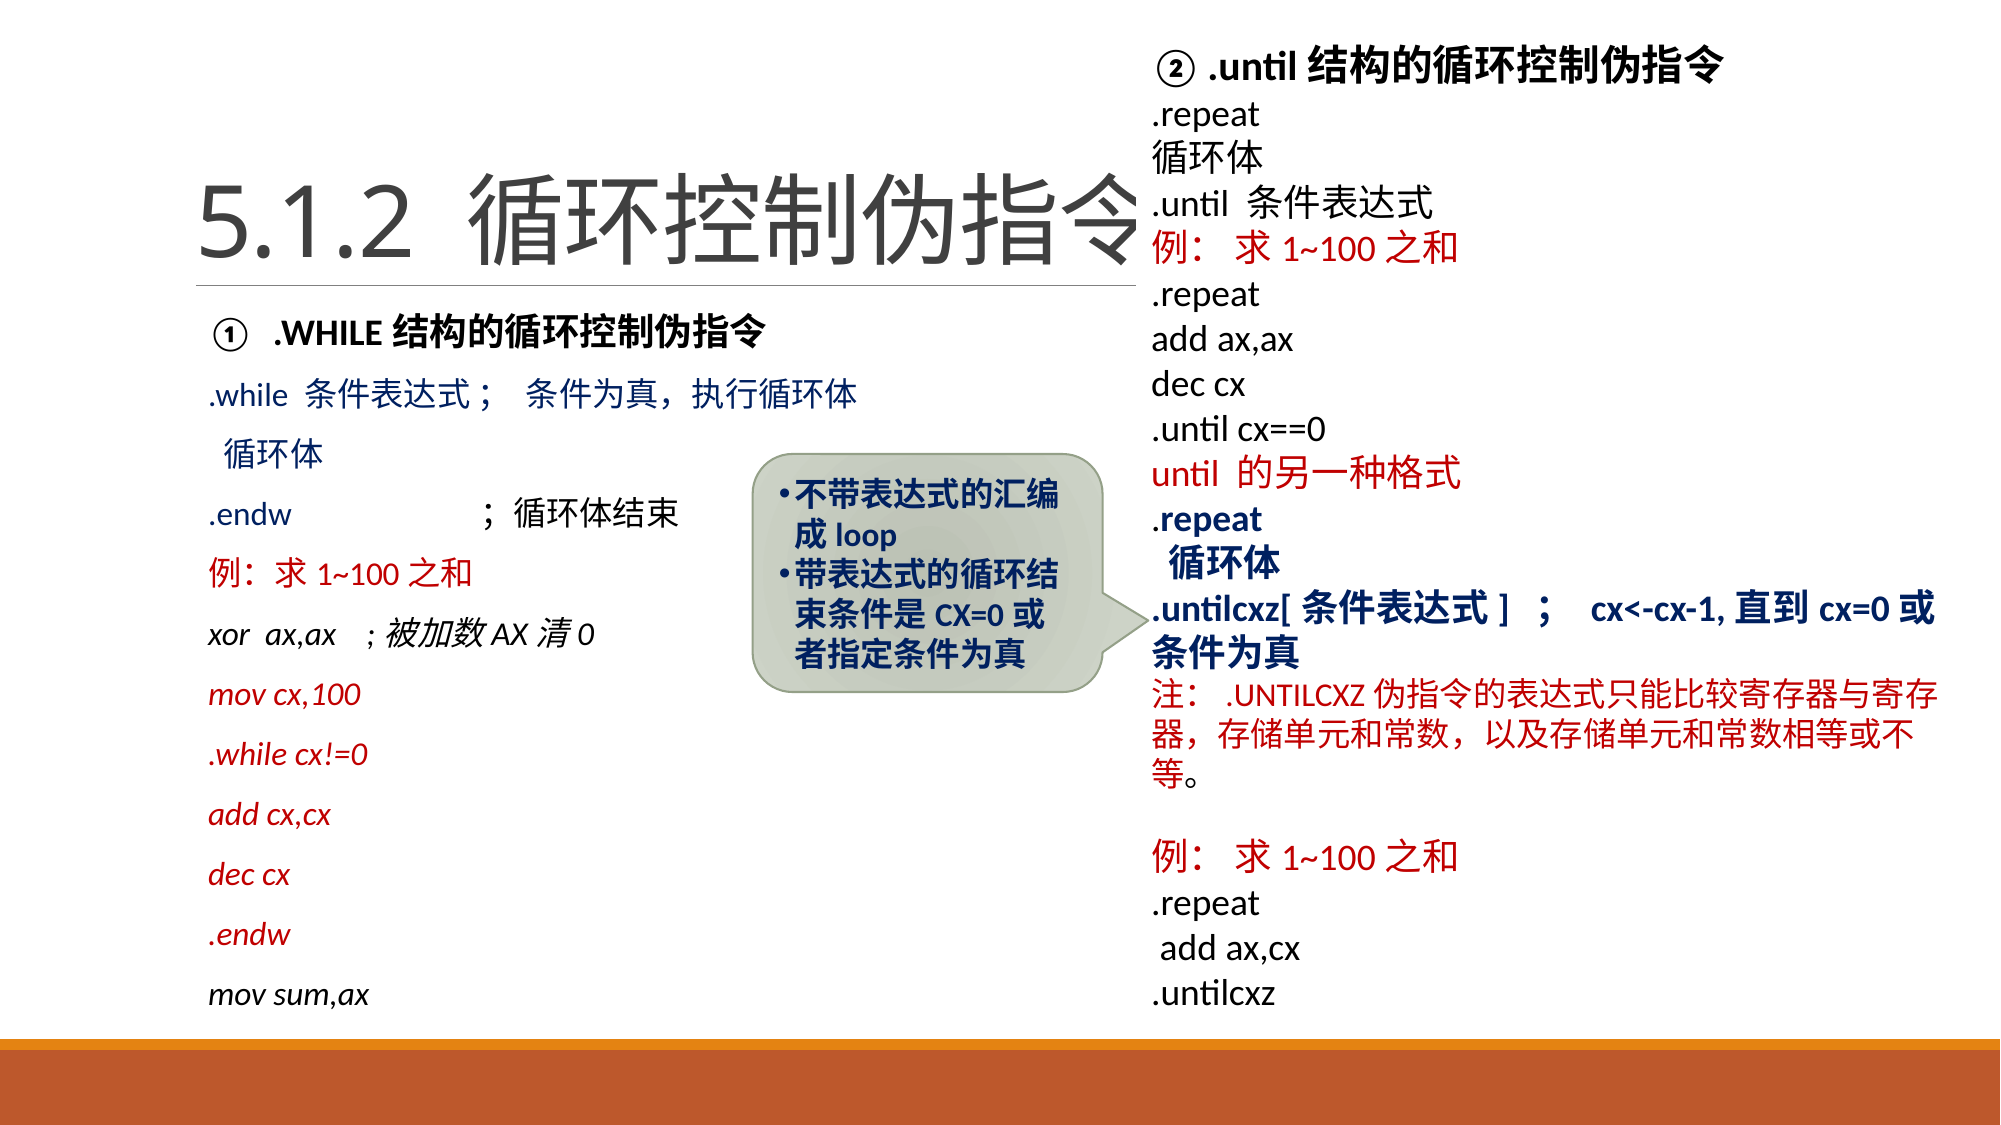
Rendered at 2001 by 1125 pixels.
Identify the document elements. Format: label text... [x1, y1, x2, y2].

text_box 不带表达式的汇编成loop 带表达式的循环结束条件是CX=0或者指定条件为真 [751, 452, 1150, 694]
title 5.1.2 循环控制伪指令 [180, 47, 1136, 285]
text_box .WHILE结构的循环控制伪指令 .while 条件表达式 ； 条件为真，执行循环体 循环体 .endw ；循环体结束 例：求1~100之和 xor ax,ax ;被加数AX清0 mov cx,100 .while cx!=0 add cx,cx dec cx .endw mov sum,ax [193, 277, 898, 1019]
text_box .until结构的循环控制伪指令 .repeat 循环体 .until 条件表达式 例： 求1~100之和 .repeat add ax,ax dec cx .until cx==0 until 的另一种格式 .repeat 循环体 .untilcxz[条件表达式] ； cx<-cx-1,直到cx=0或条件为真 注：.UNTILCXZ伪指令的表达式只能比较寄存器与寄存器，存储单元和常数，以及存储单元和常数相等或不等。 例： 求1~100之和 .repeat add ax,cx .untilcxz [1136, 31, 1959, 1021]
